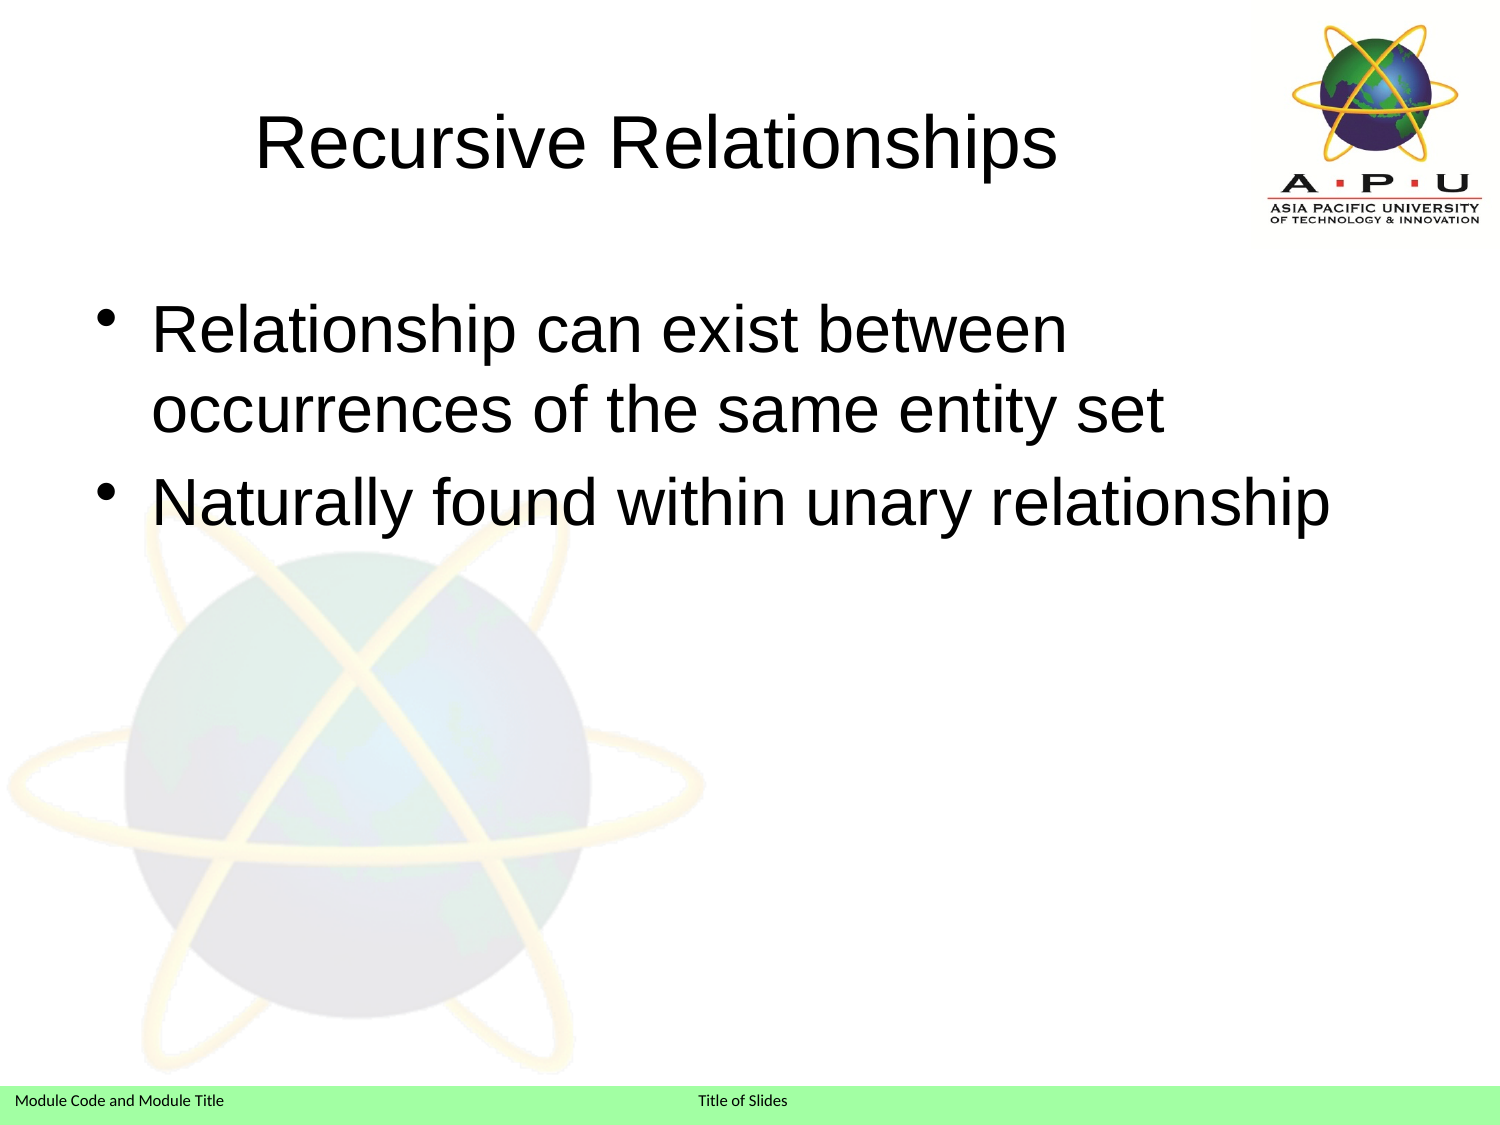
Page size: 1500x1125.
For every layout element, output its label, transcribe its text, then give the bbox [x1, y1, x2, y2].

title Recursive Relationships [79, 45, 1235, 233]
picture [1251, 0, 1500, 249]
list Relationship can exist between occurrences of the same entity set Naturally found within unary relationship [79, 278, 1430, 1021]
